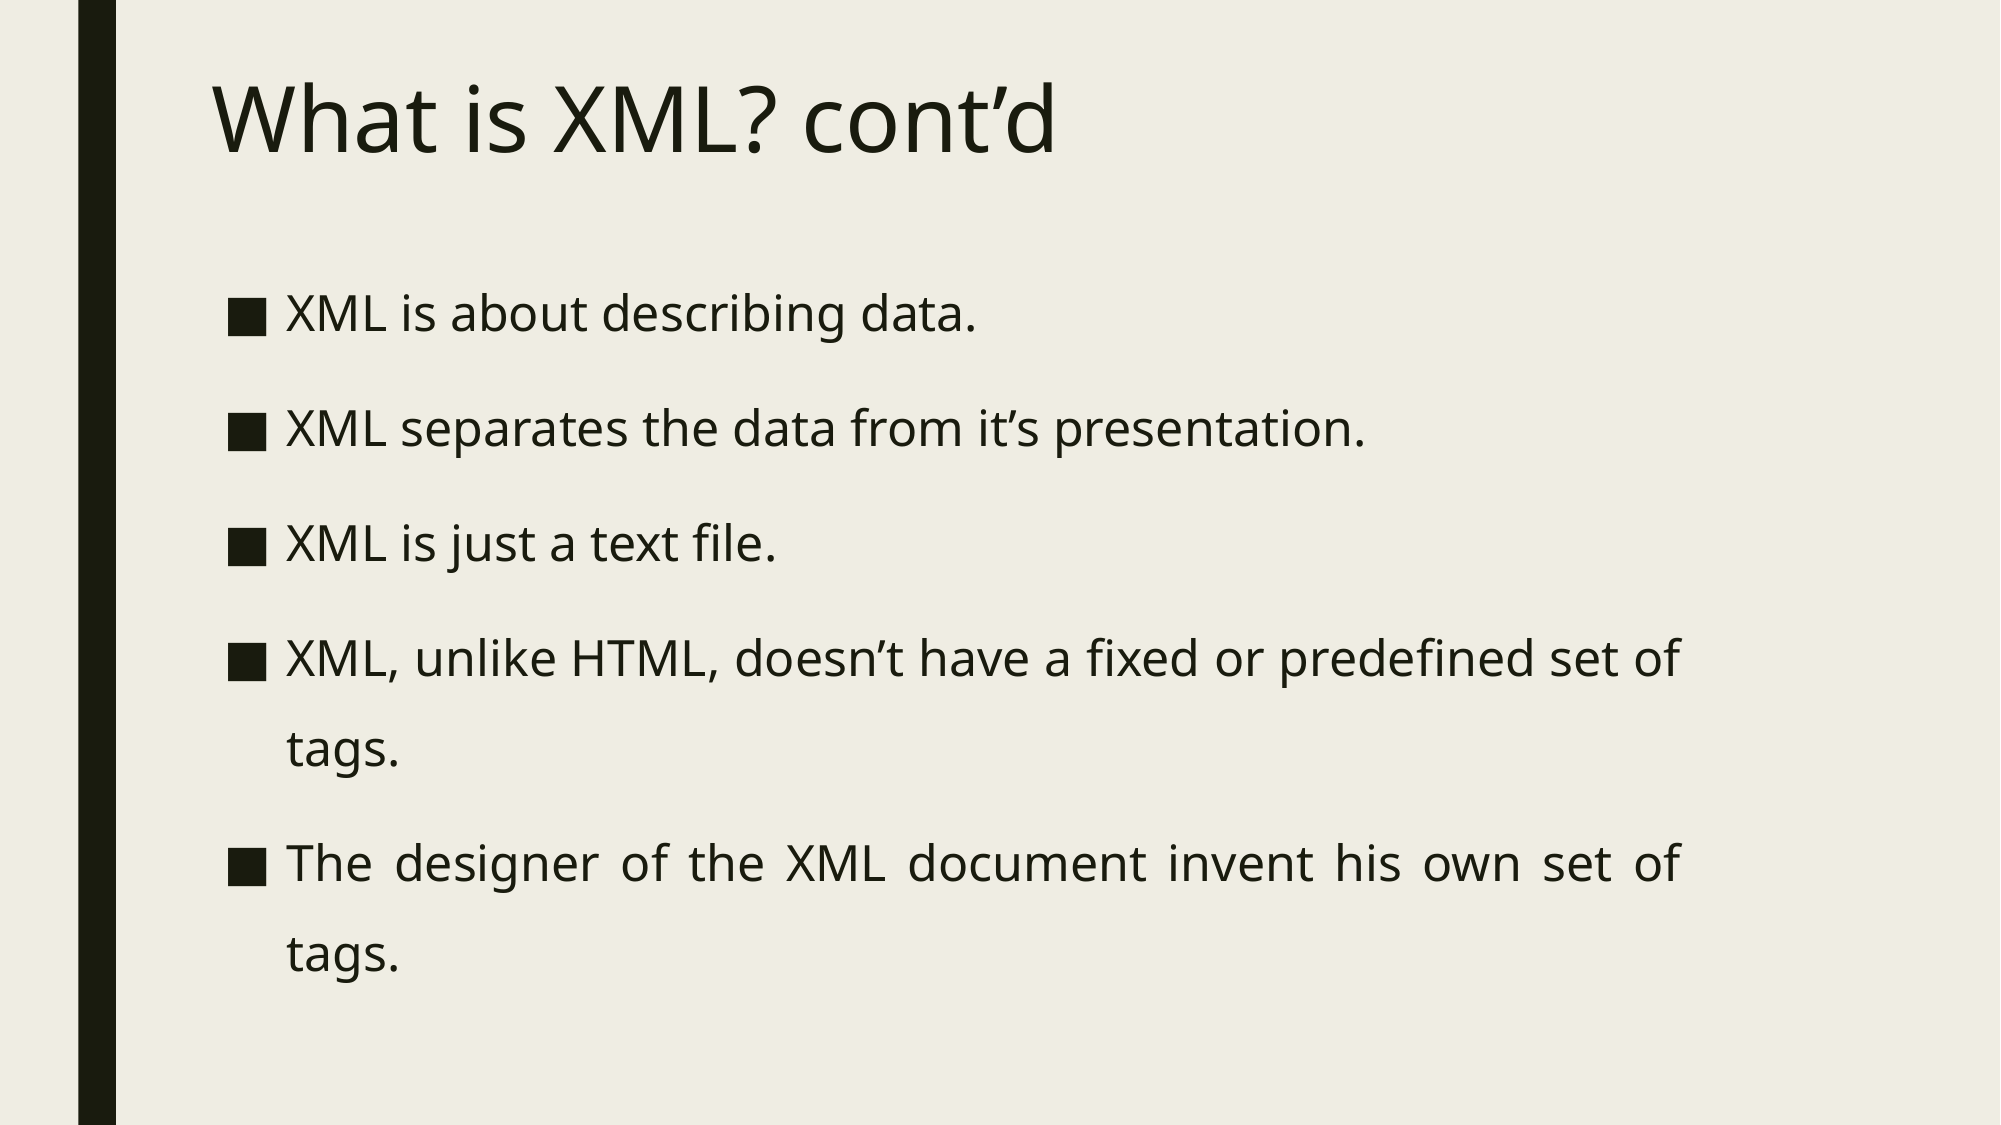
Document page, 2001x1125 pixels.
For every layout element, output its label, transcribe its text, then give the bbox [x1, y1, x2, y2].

title What is XML? cont’d [196, 66, 1120, 207]
list XML is about describing data. XML separates the data from it’s presentation. XML is just a text file. XML, unlike HTML, doesn’t have a fixed or predefined set of tags. The designer of the XML document invent his own set of tags. [208, 243, 1697, 894]
